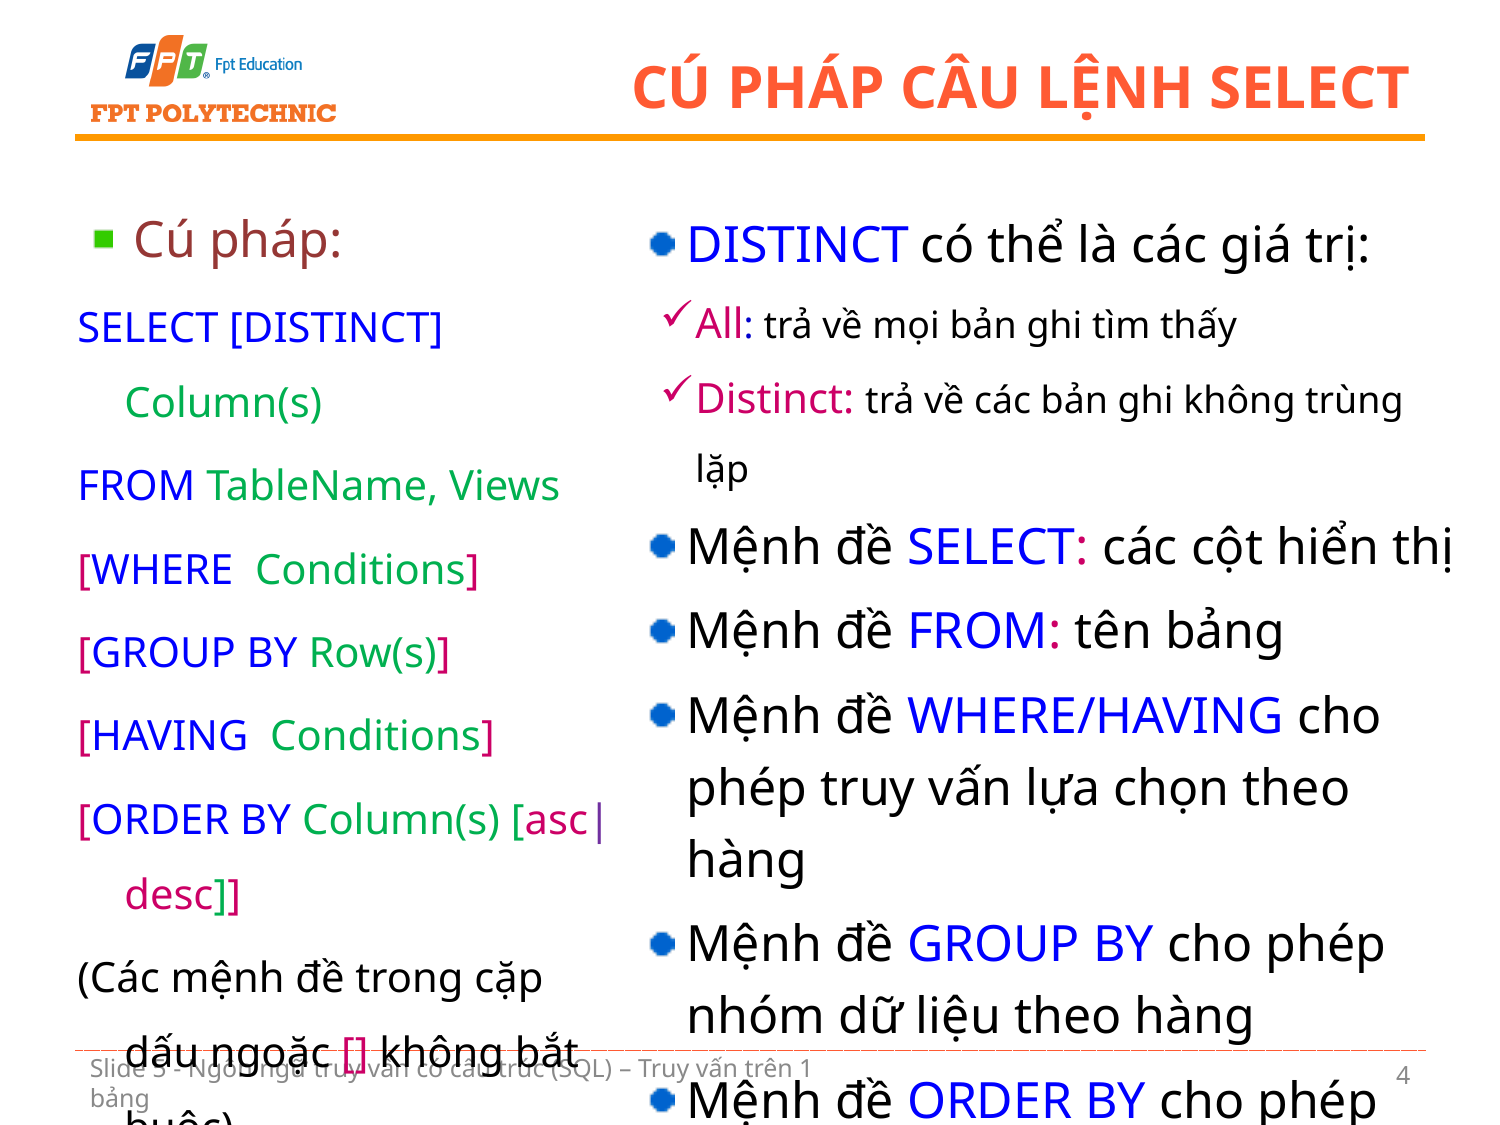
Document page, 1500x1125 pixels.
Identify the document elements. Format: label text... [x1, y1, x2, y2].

picture [91, 35, 338, 122]
title Cú pháp câu lệnh SELECT [337, 45, 1425, 125]
picture [639, 924, 675, 960]
picture [639, 695, 675, 731]
picture [639, 1080, 675, 1116]
list Cú pháp: SELECT [DISTINCT] Column(s) FROM TableName, Views [WHERE Conditions] [GROUP BY Row(s)] [HAVING Conditions] [ORDER BY Column(s) [asc|desc]] (Các mệnh đề trong cặp dấu ngoặc [] không bắt buộc) [62, 200, 624, 1050]
picture [639, 526, 675, 562]
slide_number 4 [1074, 1050, 1425, 1103]
picture [639, 611, 675, 647]
text_box DISTINCT có thể là các giá trị: All: trả về mọi bản ghi tìm thấy Distinct: trả về các bản ghi không trùng lặp Mệnh đề SELECT: các cột hiển thị Mệnh đề FROM: tên bảng Mệnh đề WHERE/HAVING cho phép truy vấn lựa chọn theo hàng Mệnh đề GROUP BY cho phép nhóm dữ liệu theo hàng Mệnh đề ORDER BY cho phép sắp xếp dữ liệu theo cột [624, 174, 1475, 1050]
picture [77, 219, 113, 255]
picture [639, 224, 675, 260]
